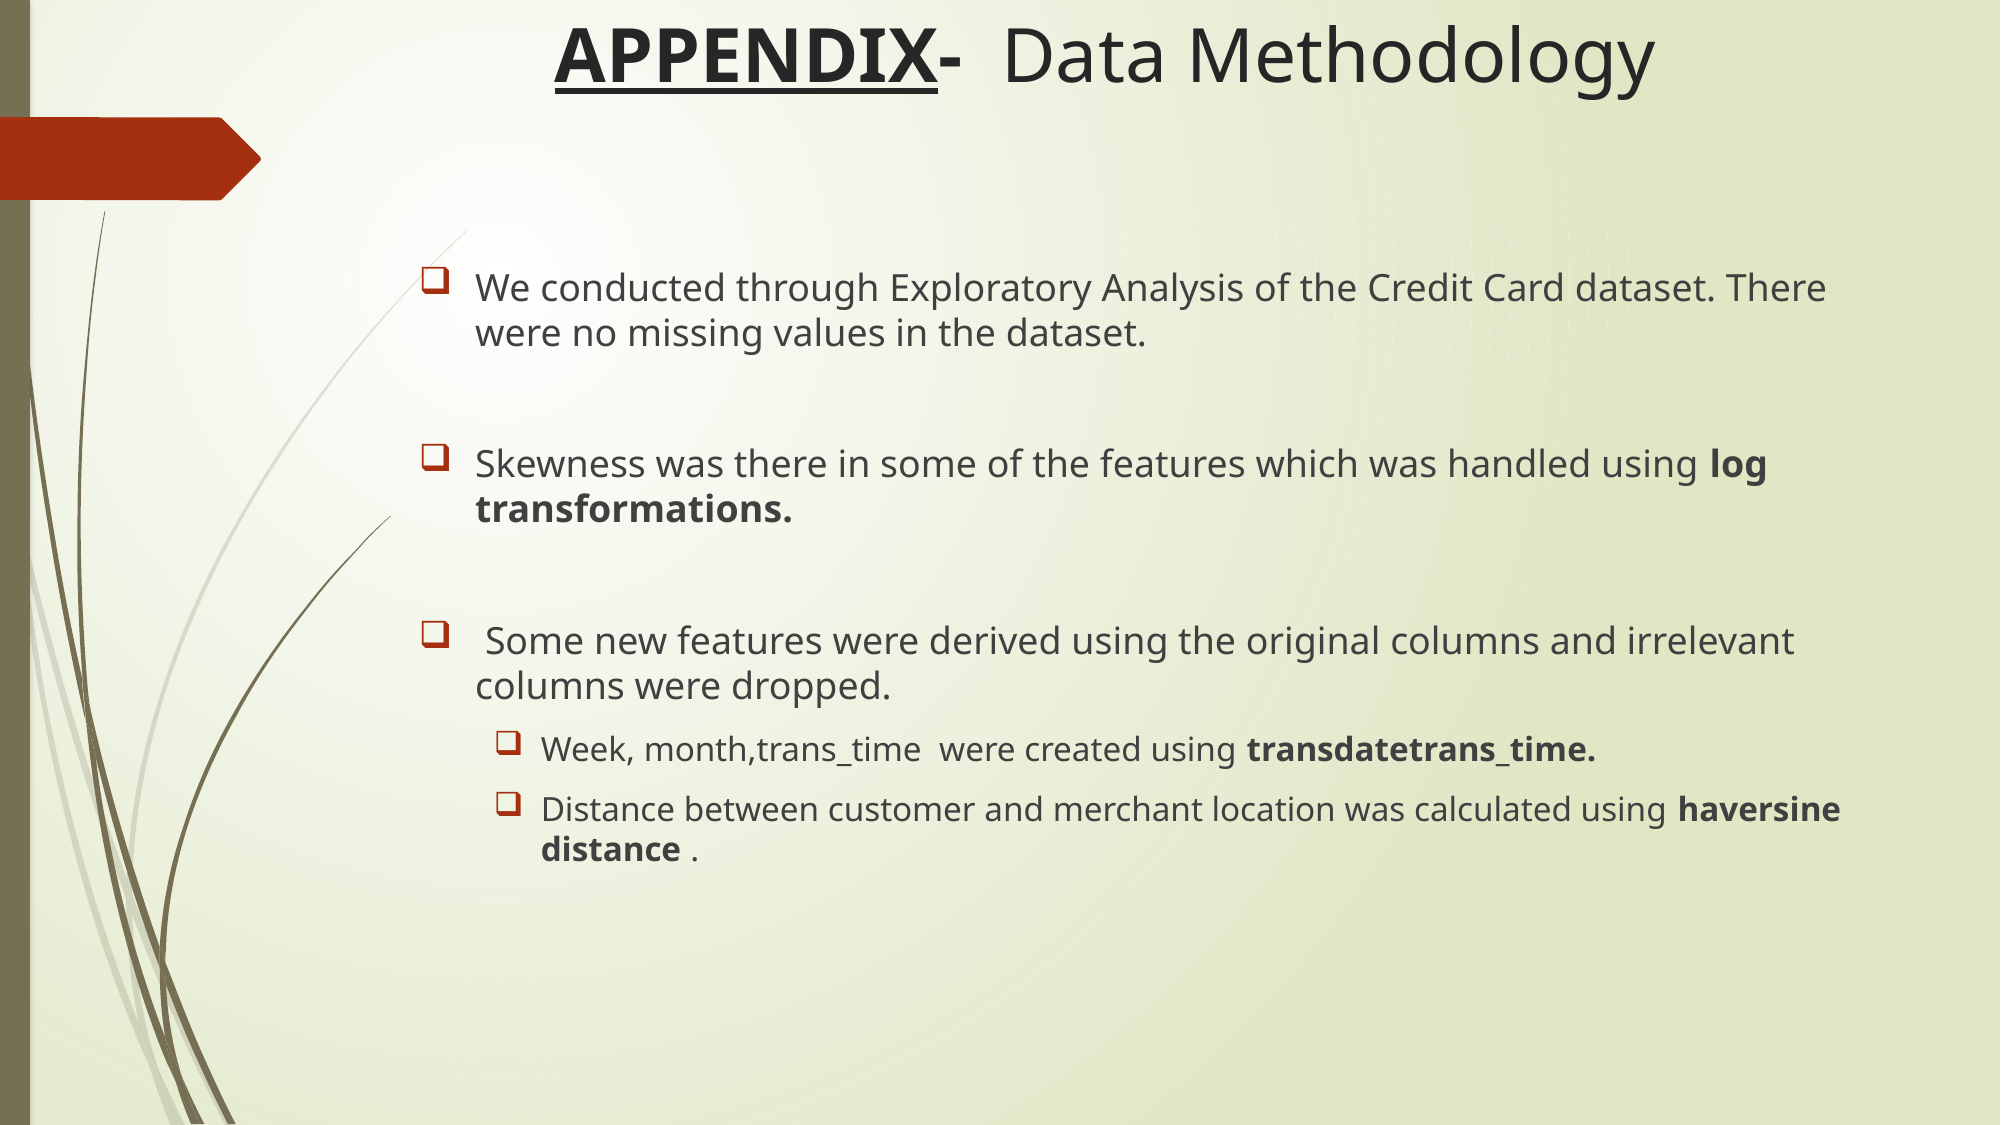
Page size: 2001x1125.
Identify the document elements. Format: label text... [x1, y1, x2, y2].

list We conducted through Exploratory Analysis of the Credit Card dataset. There were no missing values in the dataset. Skewness was there in some of the features which was handled using log transformations. Some new features were derived using the original columns and irrelevant columns were dropped. Week, month,trans_time were created using transdatetrans_time. Distance between customer and merchant location was calculated using haversine distance . [403, 256, 1867, 889]
title APPENDIX- Data Methodology [374, 0, 1837, 211]
